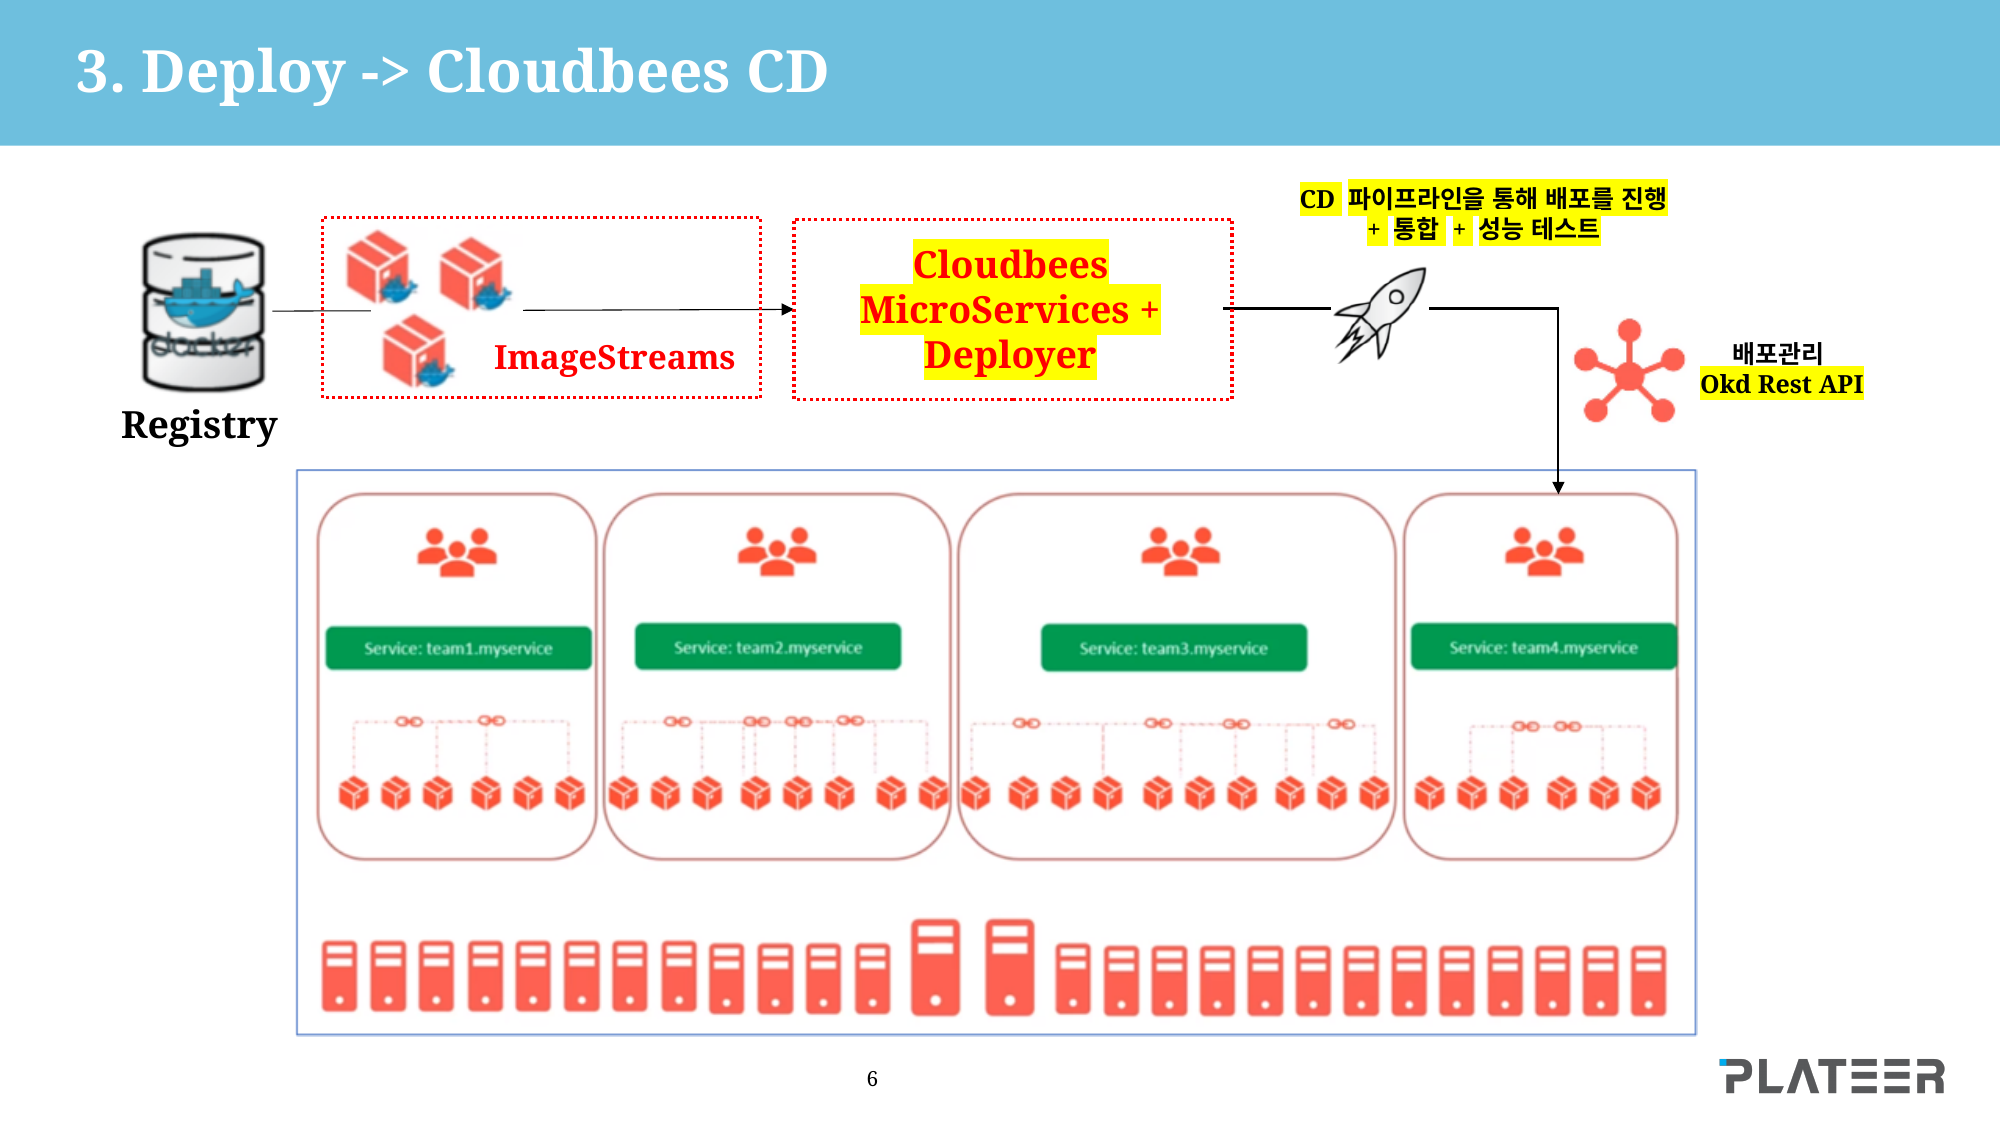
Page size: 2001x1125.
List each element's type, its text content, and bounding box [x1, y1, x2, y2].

slide_number 6 [822, 1049, 923, 1110]
title 3. Deploy -> Cloudbees CD [61, 30, 1655, 117]
picture [1707, 1038, 1957, 1114]
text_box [72, 176, 1884, 1037]
